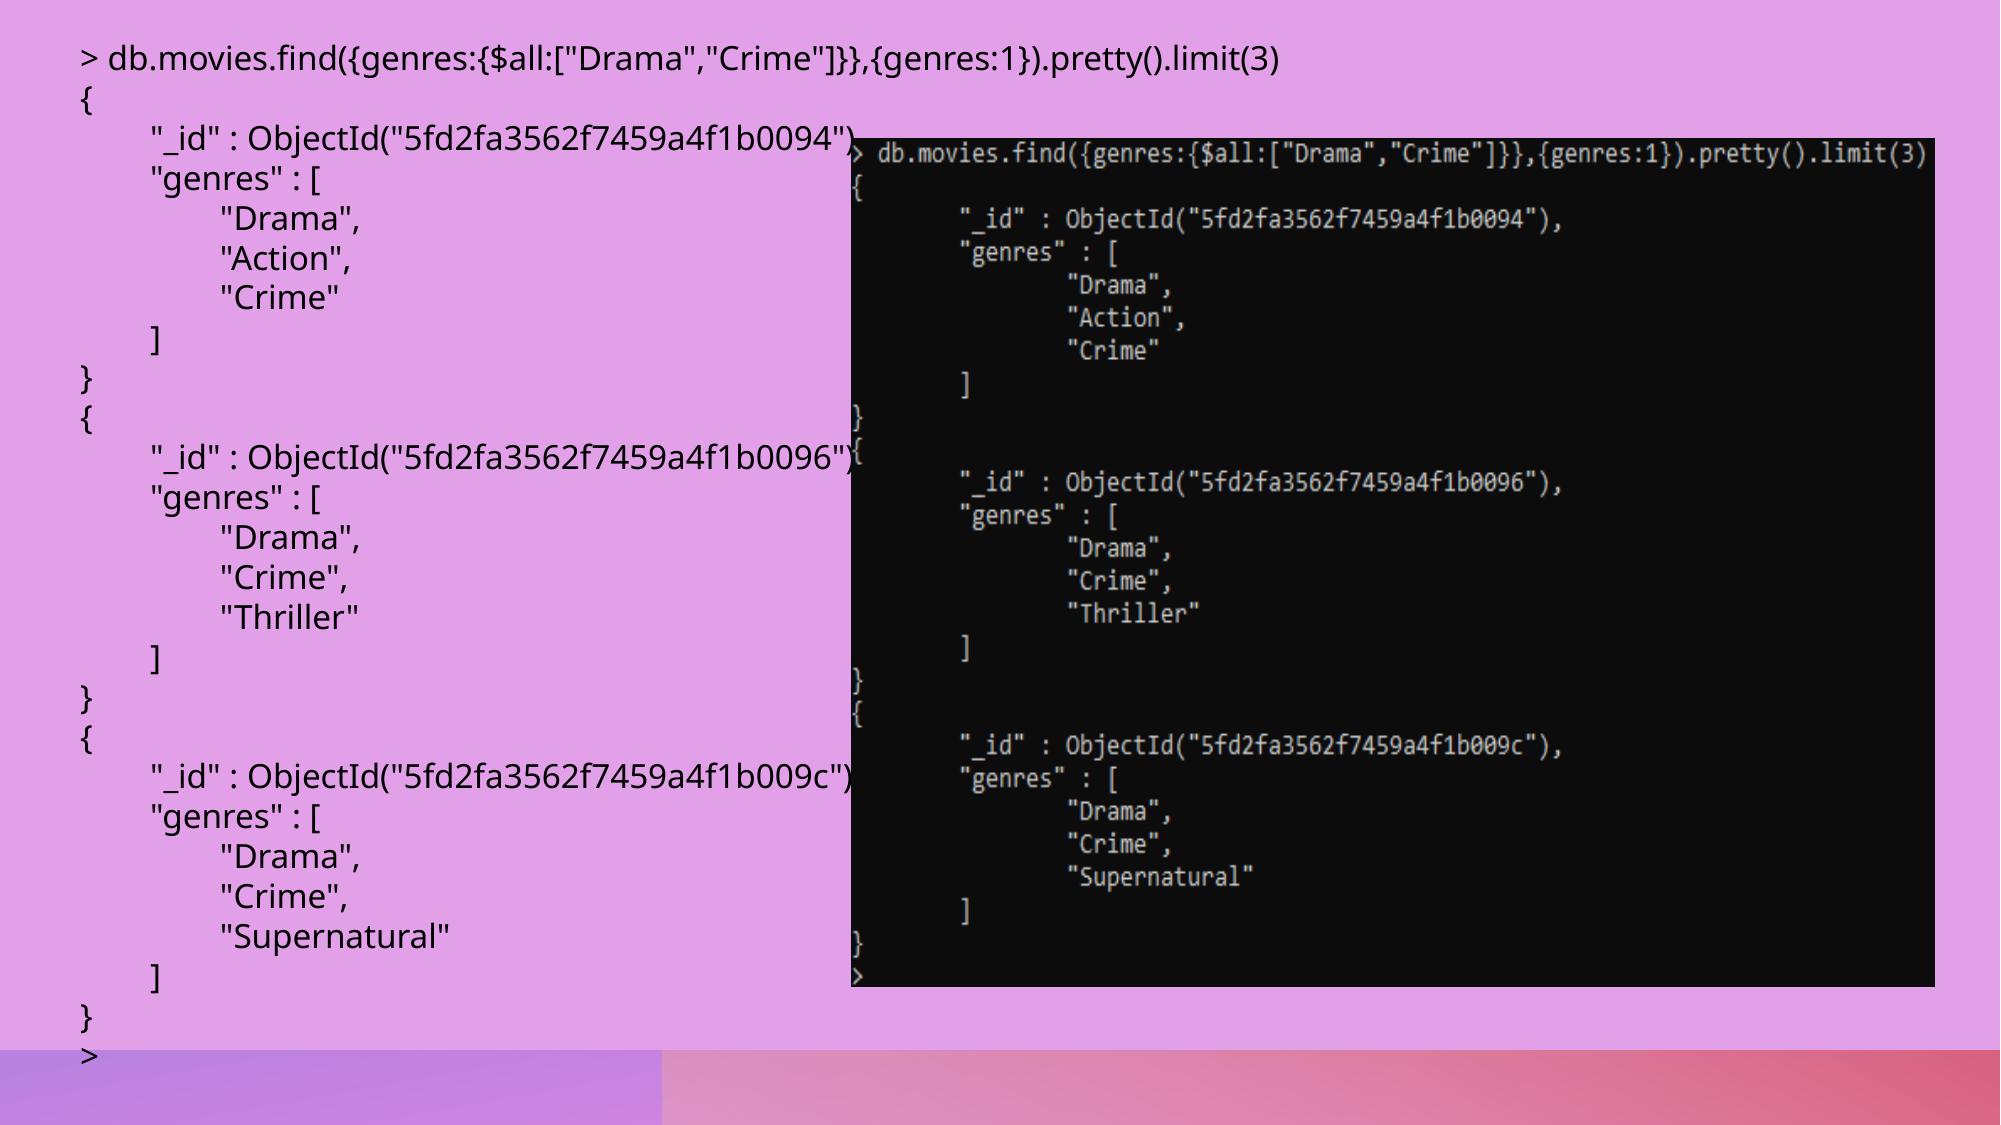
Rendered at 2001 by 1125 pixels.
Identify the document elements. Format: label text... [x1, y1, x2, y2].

picture [851, 138, 1935, 987]
text_box > db.movies.find({genres:{$all:["Drama","Crime"]}},{genres:1}).pretty().limit(3) { "_id" : ObjectId("5fd2fa3562f7459a4f1b0094"), "genres" : [ "Drama", "Action", "Crime" ] } { "_id" : ObjectId("5fd2fa3562f7459a4f1b0096"), "genres" : [ "Drama", "Crime", "Thriller" ] } { "_id" : ObjectId("5fd2fa3562f7459a4f1b009c"), "genres" : [ "Drama", "Crime", "Supernatural" ] } > [65, 29, 1374, 1083]
